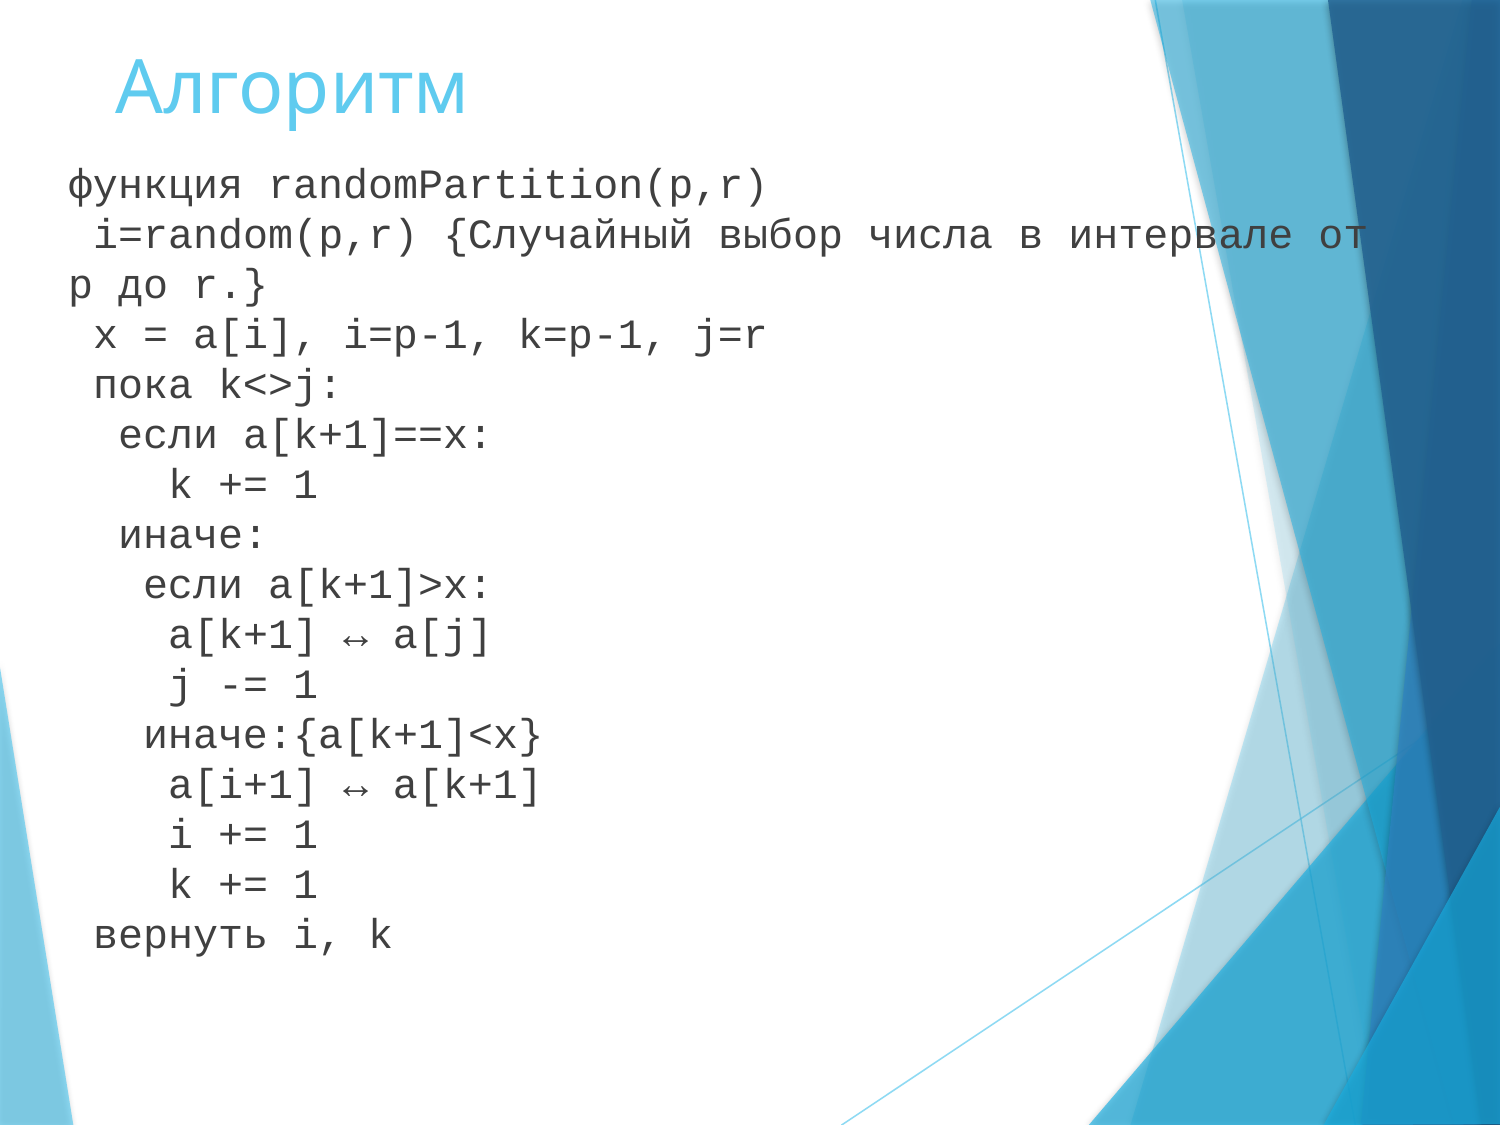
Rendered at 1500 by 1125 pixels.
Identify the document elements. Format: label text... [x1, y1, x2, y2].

title Алгоритм [100, 30, 1142, 149]
list функция randomPartition(p,r) i=random(p,r) {Случайный выбор числа в интервале от p до r.} x = a[i], i=p-1, k=p-1, j=r пока k<>j: если a[k+1]==x: k += 1 иначе: если a[k+1]>x: a[k+1] ↔ a[j] j -= 1 иначе:{a[k+1]<x} a[i+1] ↔ a[k+1] i += 1 k += 1 вернуть i, k [53, 149, 1388, 968]
